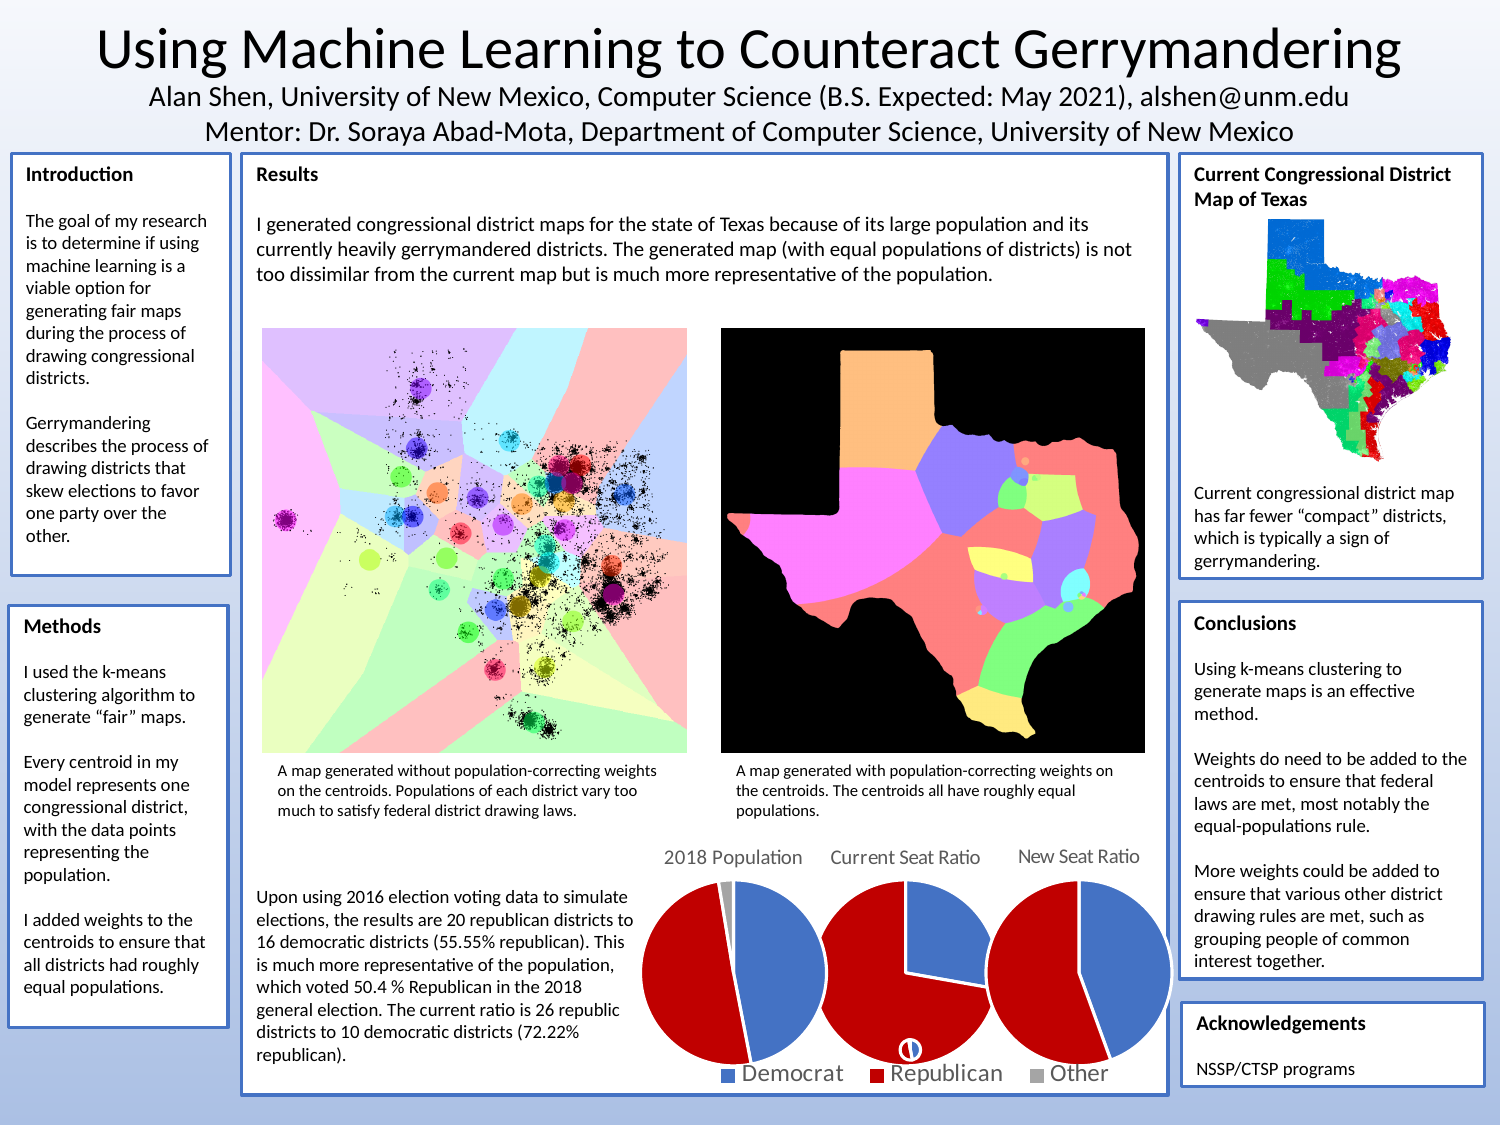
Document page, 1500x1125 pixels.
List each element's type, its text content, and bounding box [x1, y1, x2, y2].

text_box Acknowledgements NSSP/CTSP programs [1182, 1002, 1485, 1087]
text_box Current Congressional District Map of Texas Current congressional district map has far fewer “compact” districts, which is typically a sign of gerrymandering. [1179, 153, 1483, 579]
picture [262, 328, 687, 753]
text_box Methods I used the k-means clustering algorithm to generate “fair” maps. Every centroid in my model represents one congressional district, with the data points representing the population. I added weights to the centroids to ensure that all districts had roughly equal populations. [8, 605, 228, 1028]
text_box Results I generated congressional district maps for the state of Texas because of its large population and its currently heavily gerrymandered districts. The generated map (with equal populations of districts) is not too dissimilar from the current map but is much more representative of the population. Upon using 2016 election voting data to simulate elections, the results are 20 republican districts to 16 democratic districts (55.55% republican). This is much more representative of the population, which voted 50.4 % Republican in the 2018 general election. The current ratio is 26 republic districts to 10 democratic districts (72.22% republican). [241, 155, 1169, 1096]
text_box A map generated without population-correcting weights on the centroids. Populations of each district vary too much to satisfy federal district drawing laws. [262, 752, 693, 827]
text_box Alan Shen, University of New Mexico, Computer Science (B.S. Expected: May 2021), alshen@unm.edu Mentor: Dr. Soraya Abad-Mota, Department of Computer Science, University of New Mexico [134, 69, 1366, 155]
text_box Conclusions Using k-means clustering to generate maps is an effective method. Weights do need to be added to the centroids to ensure that federal laws are met, most notably the equal-populations rule. More weights could be added to ensure that various other district drawing rules are met, such as grouping people of common interest together. [1179, 601, 1483, 980]
chart [504, 829, 1317, 1110]
text_box A map generated with population-correcting weights on the centroids. The centroids all have roughly equal populations. [721, 752, 1151, 827]
picture [1195, 219, 1451, 462]
text_box Using Machine Learning to Counteract Gerrymandering [81, 2, 1419, 88]
picture [721, 328, 1145, 753]
text_box Introduction The goal of my research is to determine if using machine learning is a viable option for generating fair maps during the process of drawing congressional districts. Gerrymandering describes the process of drawing districts that skew elections to favor one party over the other. [11, 153, 231, 576]
